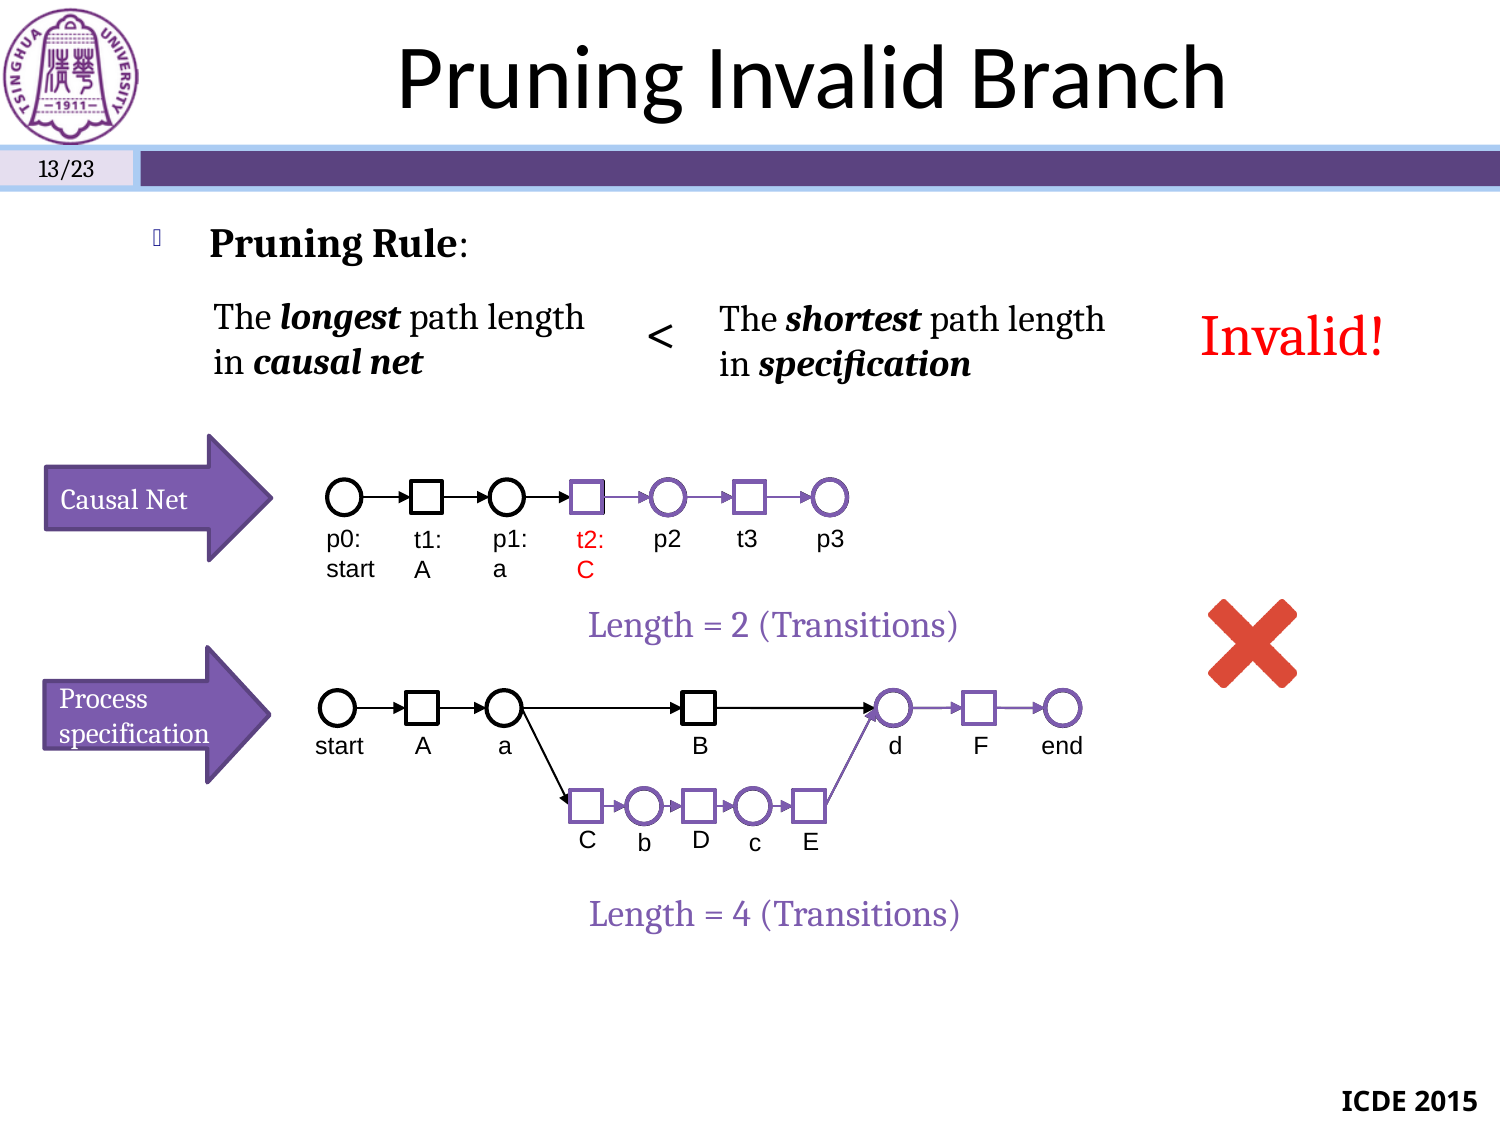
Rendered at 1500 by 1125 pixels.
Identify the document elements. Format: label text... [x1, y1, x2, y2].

slide_number 13/23 [0, 145, 133, 192]
picture [1207, 599, 1297, 689]
text_box Length = 2 (Transitions) [573, 592, 976, 653]
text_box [310, 478, 861, 593]
text_box Invalid! [1186, 290, 1402, 375]
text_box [299, 689, 1113, 865]
text_box Length = 4 (Transitions) [574, 881, 978, 942]
text_box The shortest path length in specification [704, 287, 1180, 392]
text_box The longest path length in causal net [198, 284, 633, 390]
picture [0, 5, 139, 145]
title Pruning Invalid Branch [138, 4, 1489, 140]
text_box Causal Net [43, 433, 274, 563]
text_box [570, 478, 848, 516]
text_box < [630, 287, 693, 373]
text_box Process specification [42, 645, 272, 785]
text_box Pruning Rule: [138, 207, 1440, 1076]
text_box ICDE 2015 [1327, 1075, 1494, 1125]
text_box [569, 689, 1081, 825]
